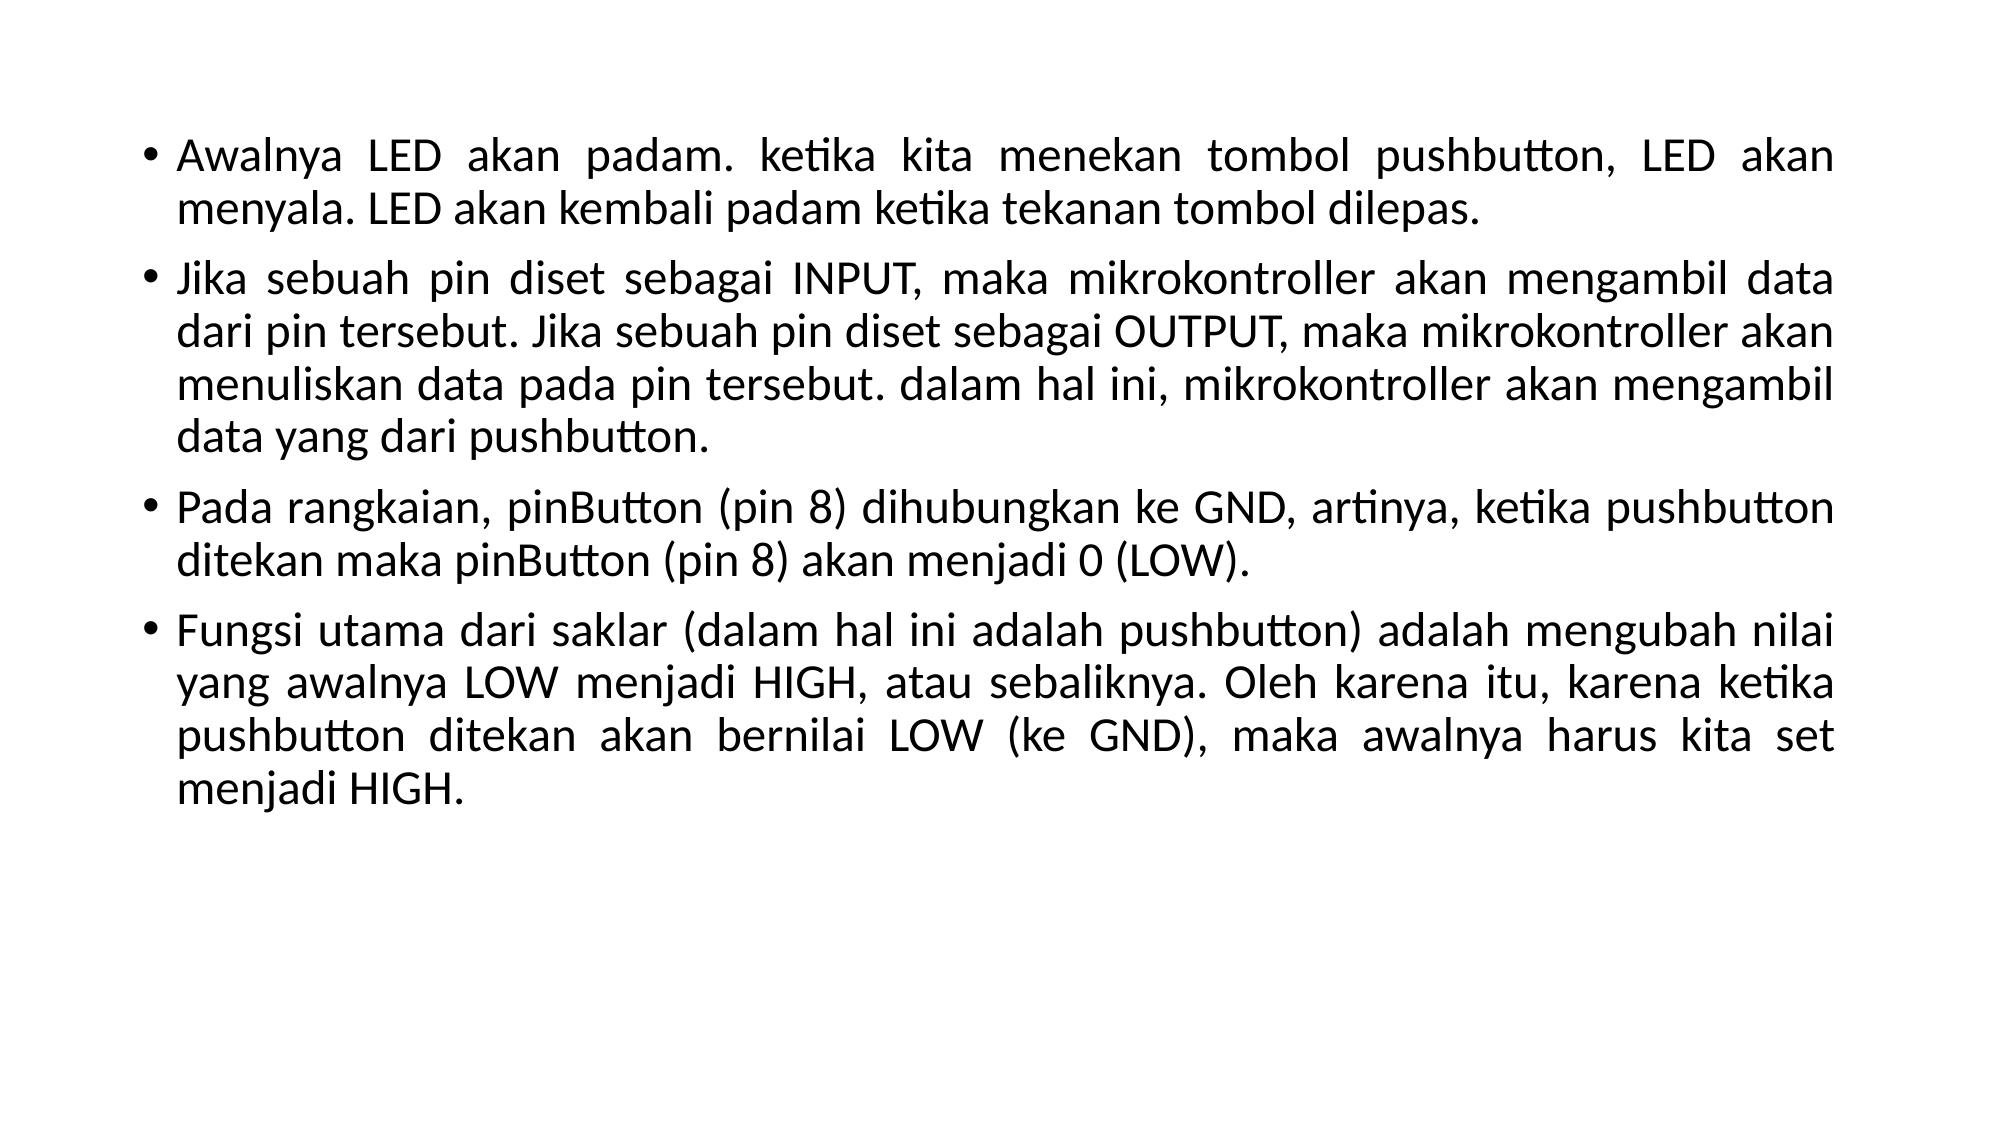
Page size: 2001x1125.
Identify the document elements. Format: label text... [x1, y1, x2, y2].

list Awalnya LED akan padam. ketika kita menekan tombol pushbutton, LED akan menyala. LED akan kembali padam ketika tekanan tombol dilepas. Jika sebuah pin diset sebagai INPUT, maka mikrokontroller akan mengambil data dari pin tersebut. Jika sebuah pin diset sebagai OUTPUT, maka mikrokontroller akan menuliskan data pada pin tersebut. dalam hal ini, mikrokontroller akan mengambil data yang dari pushbutton. Pada rangkaian, pinButton (pin 8) dihubungkan ke GND, artinya, ketika pushbutton ditekan maka pinButton (pin 8) akan menjadi 0 (LOW). Fungsi utama dari saklar (dalam hal ini adalah pushbutton) adalah mengubah nilai yang awalnya LOW menjadi HIGH, atau sebaliknya. Oleh karena itu, karena ketika pushbutton ditekan akan bernilai LOW (ke GND), maka awalnya harus kita set menjadi HIGH. [127, 122, 1853, 836]
